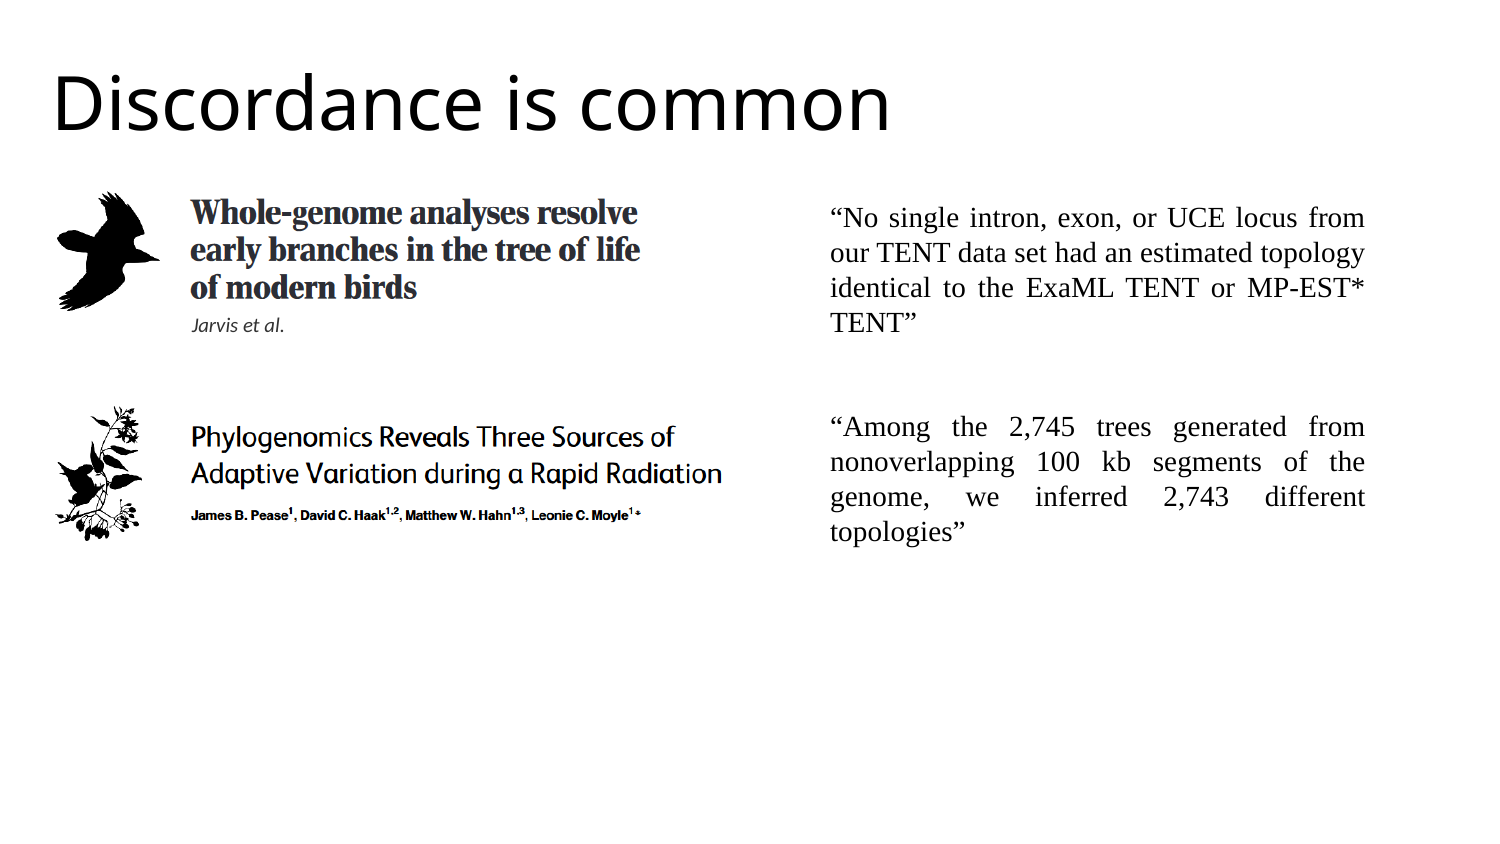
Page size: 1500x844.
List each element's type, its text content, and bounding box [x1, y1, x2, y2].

text_box Jarvis et al. [177, 304, 524, 345]
picture [184, 191, 679, 310]
text_box “No single intron, exon, or UCE locus from our TENT data set had an estimated topology identical to the ExaML TENT or MP-EST* TENT” [815, 191, 1381, 346]
picture [55, 406, 142, 541]
picture [184, 418, 736, 529]
text_box “Among the 2,745 trees generated from nonoverlapping 100 kb segments of the genome, we inferred 2,743 different topologies” [815, 400, 1381, 555]
title Discordance is common [36, 18, 1397, 182]
picture [57, 191, 161, 311]
